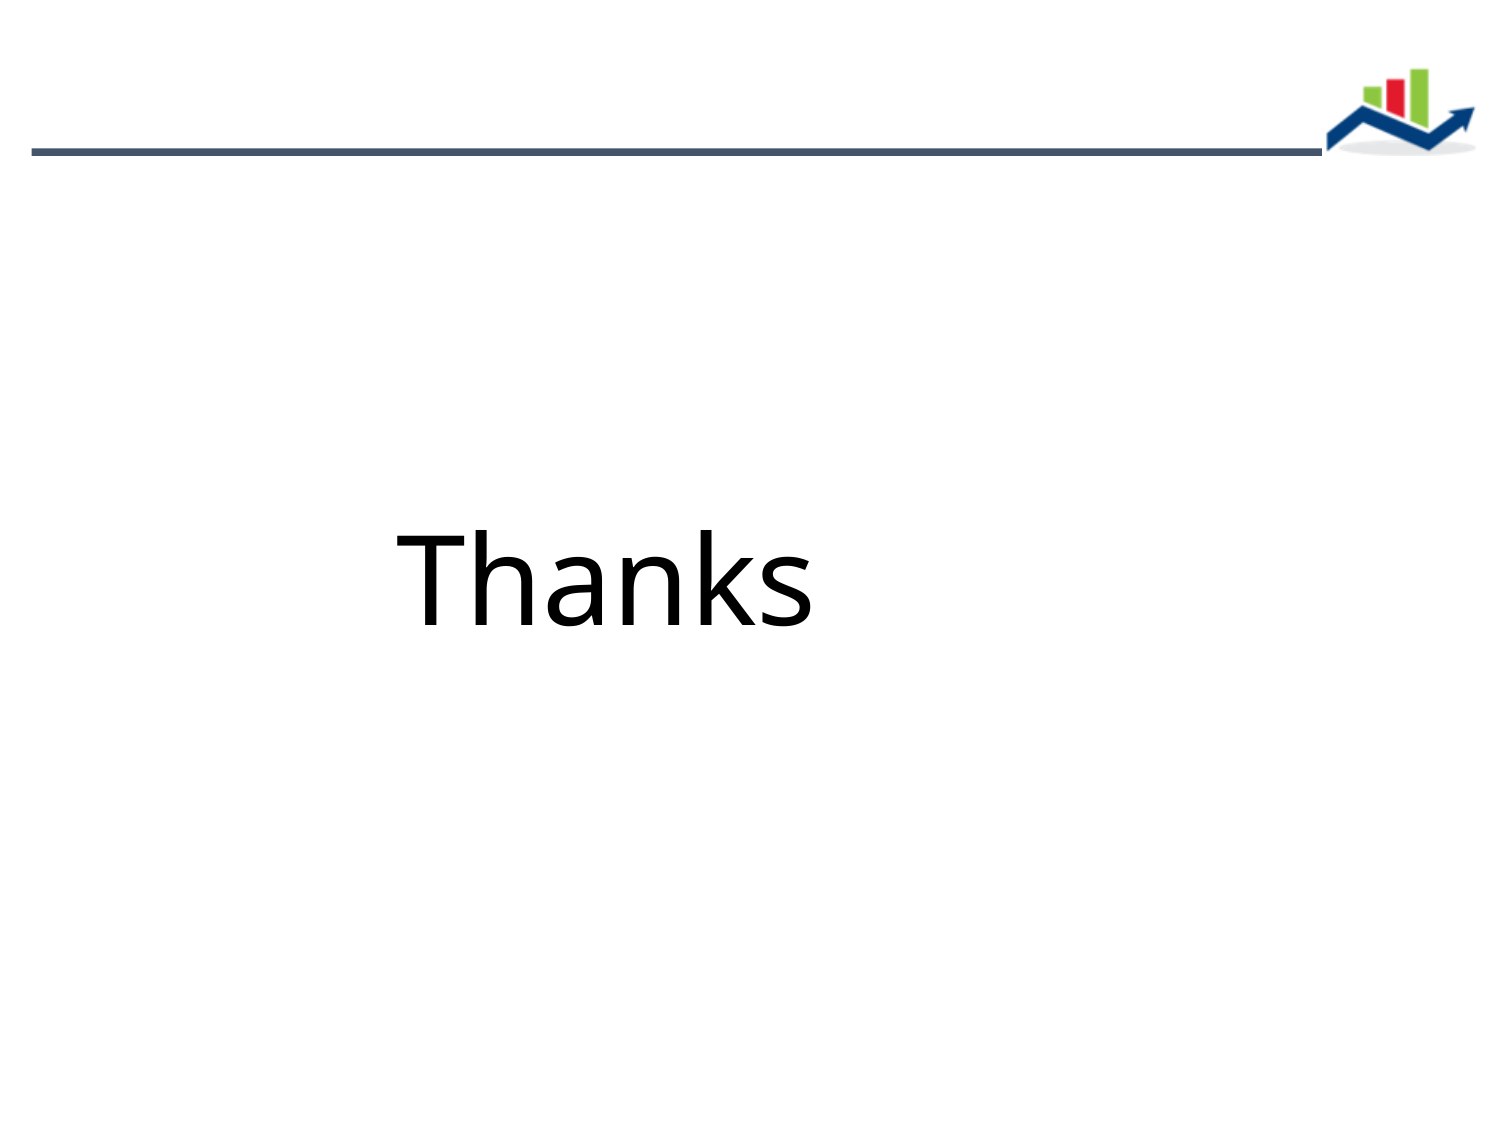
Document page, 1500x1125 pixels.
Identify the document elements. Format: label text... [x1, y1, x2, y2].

title Thanks [380, 409, 898, 661]
picture [1322, 62, 1484, 156]
